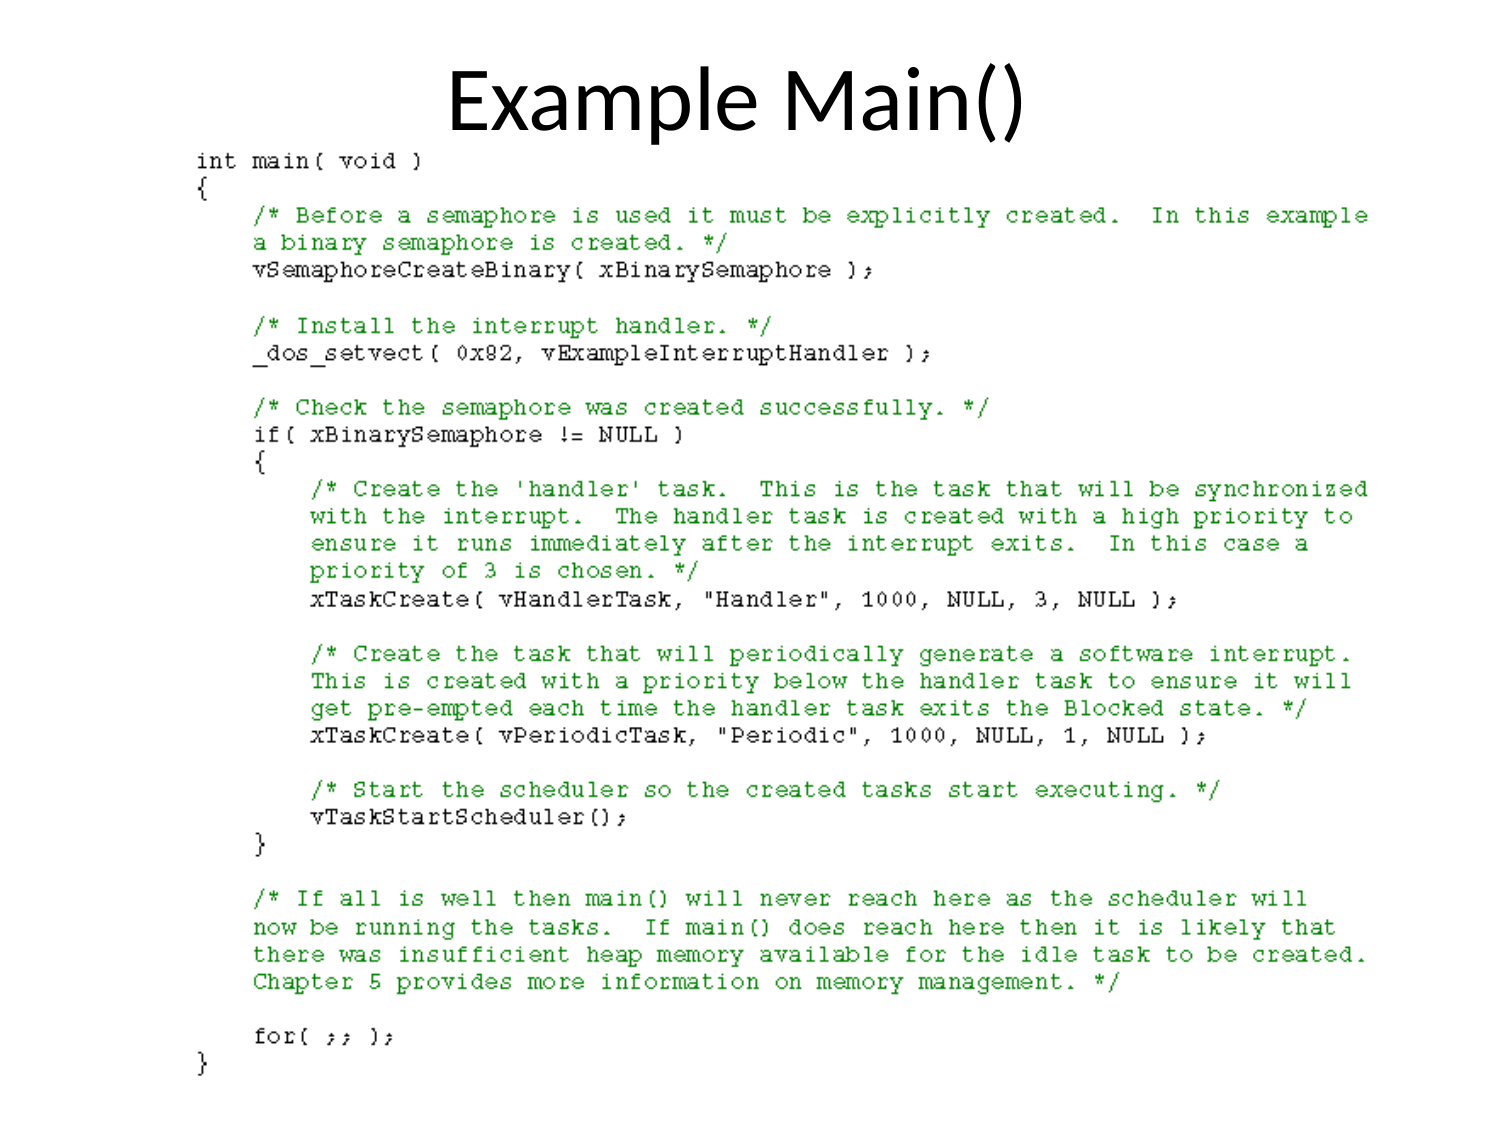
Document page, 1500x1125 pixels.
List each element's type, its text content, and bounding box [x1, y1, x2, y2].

picture [174, 149, 1399, 1088]
title Example Main() [62, 0, 1413, 188]
